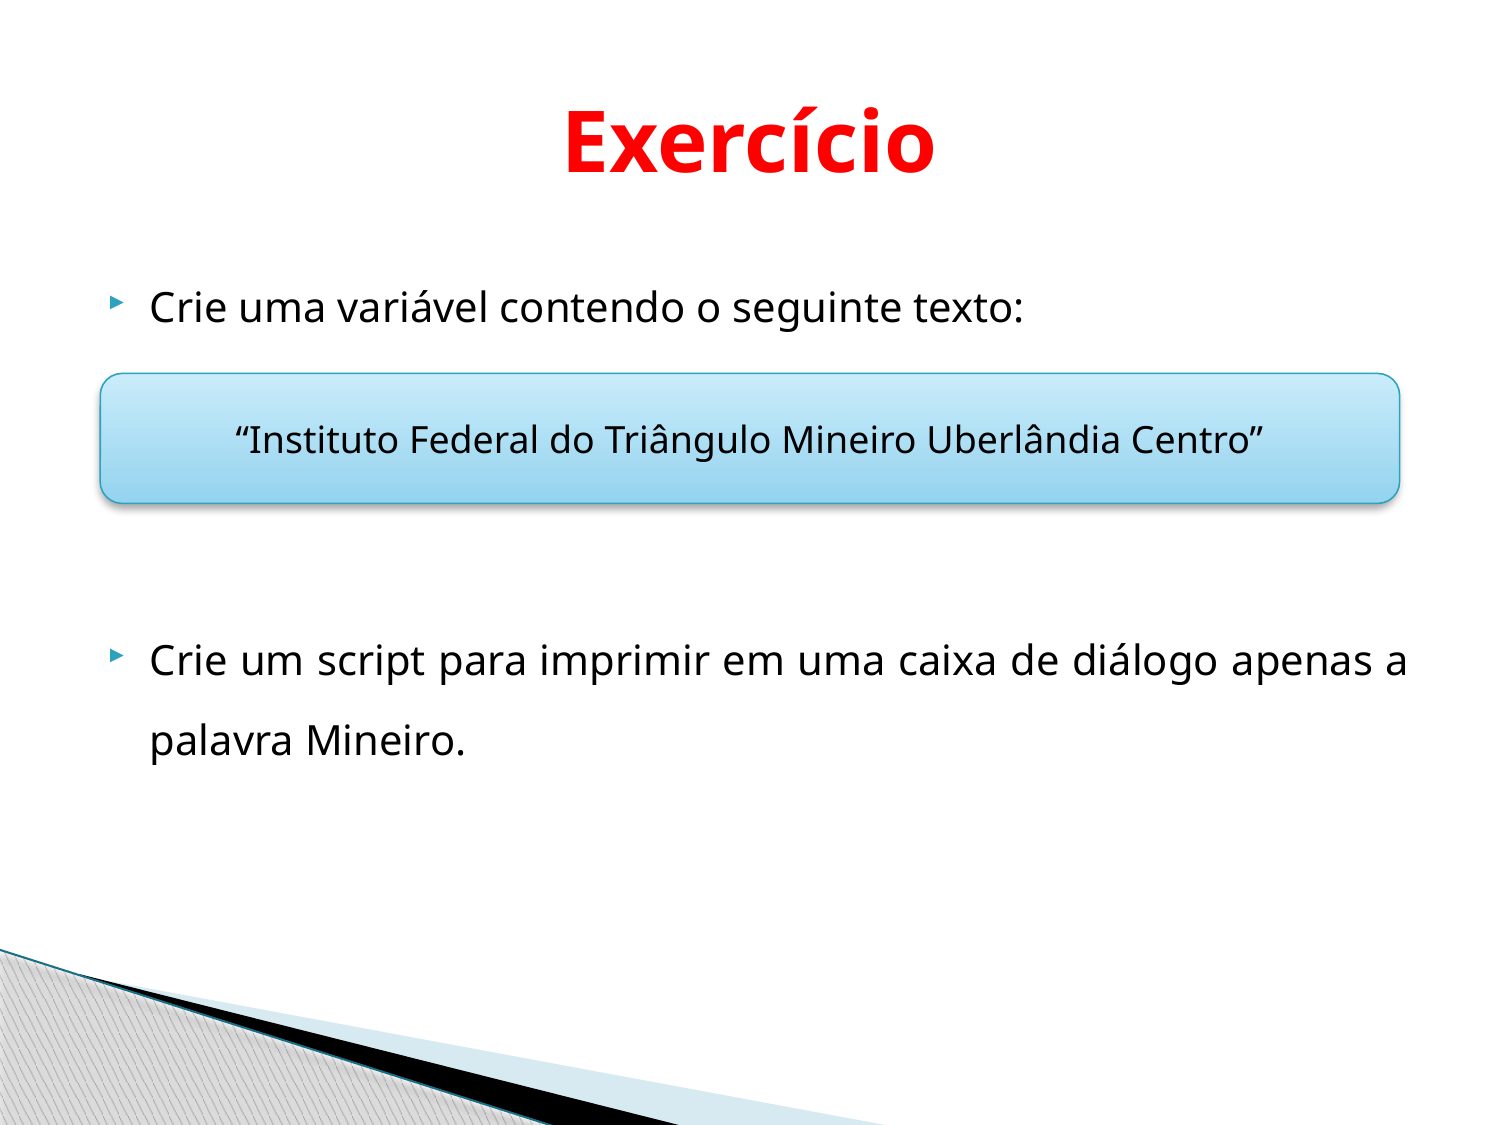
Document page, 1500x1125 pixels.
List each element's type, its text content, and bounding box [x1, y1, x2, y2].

list Crie uma variável contendo o seguinte texto: Crie um script para imprimir em uma caixa de diálogo apenas a palavra Mineiro. [75, 243, 1425, 941]
title Exercício [75, 45, 1425, 233]
text_box “Instituto Federal do Triângulo Mineiro Uberlândia Centro” [99, 372, 1401, 505]
